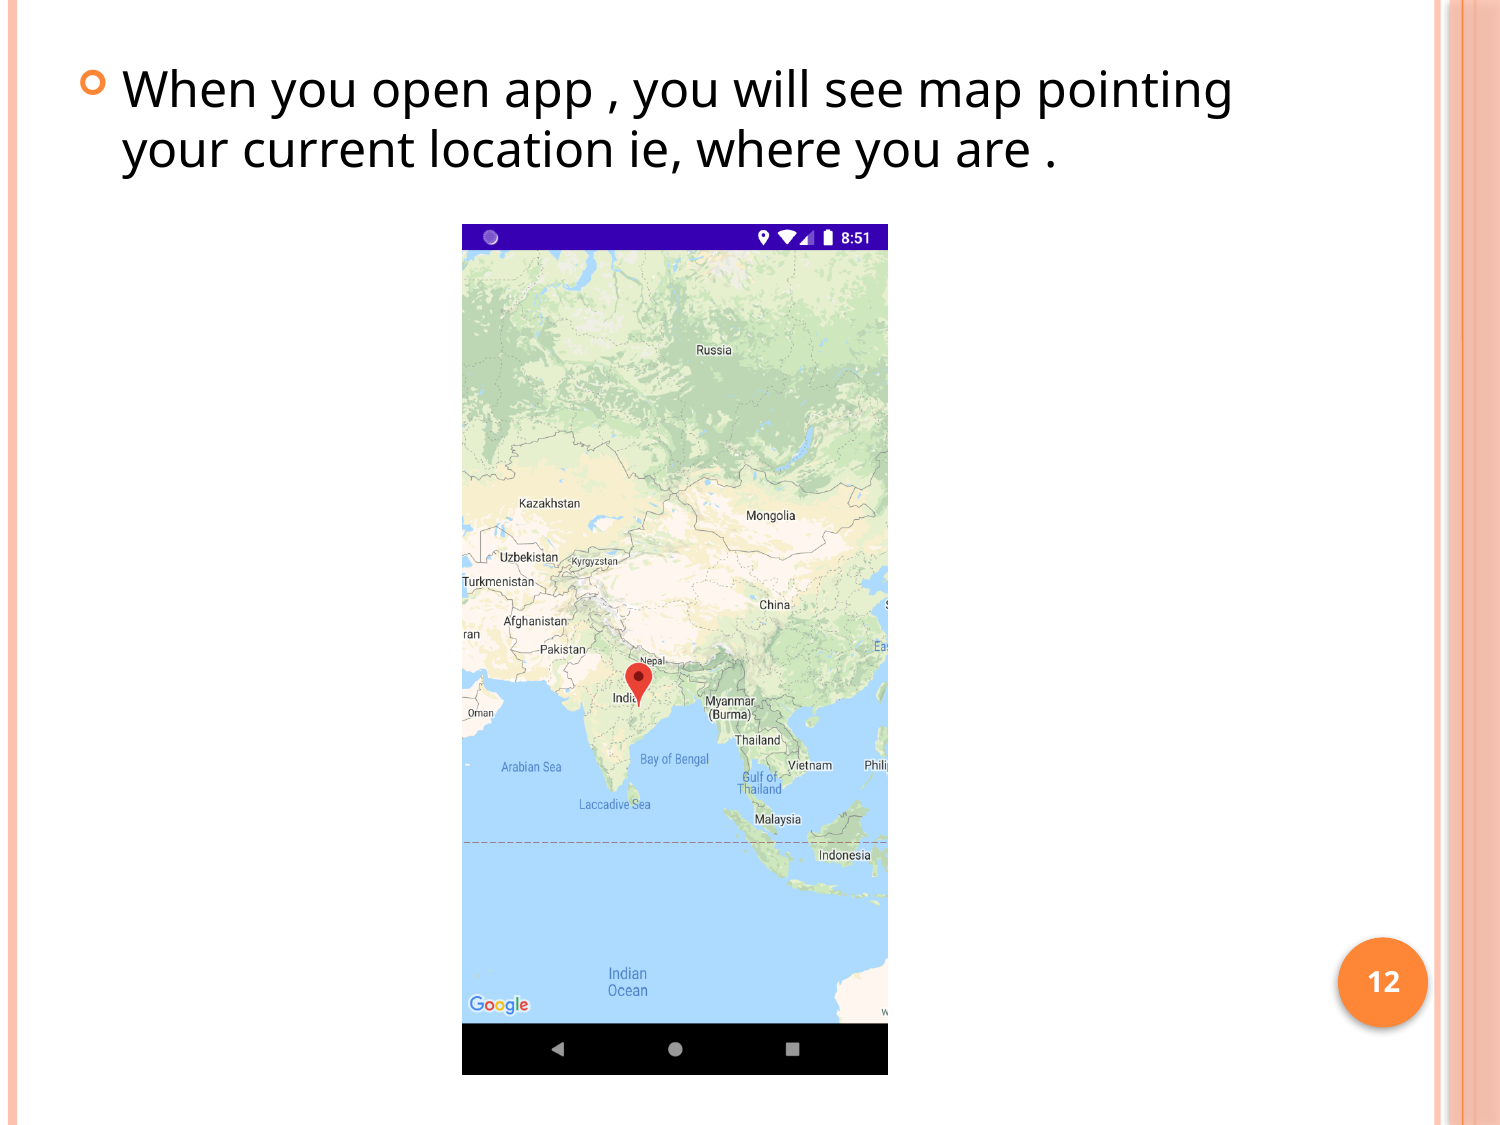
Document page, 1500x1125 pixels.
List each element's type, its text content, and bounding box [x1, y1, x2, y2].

slide_number 12 [1333, 940, 1434, 1027]
picture [461, 224, 889, 1076]
list When you open app , you will see map pointing your current location ie, where you are . [62, 50, 1288, 850]
